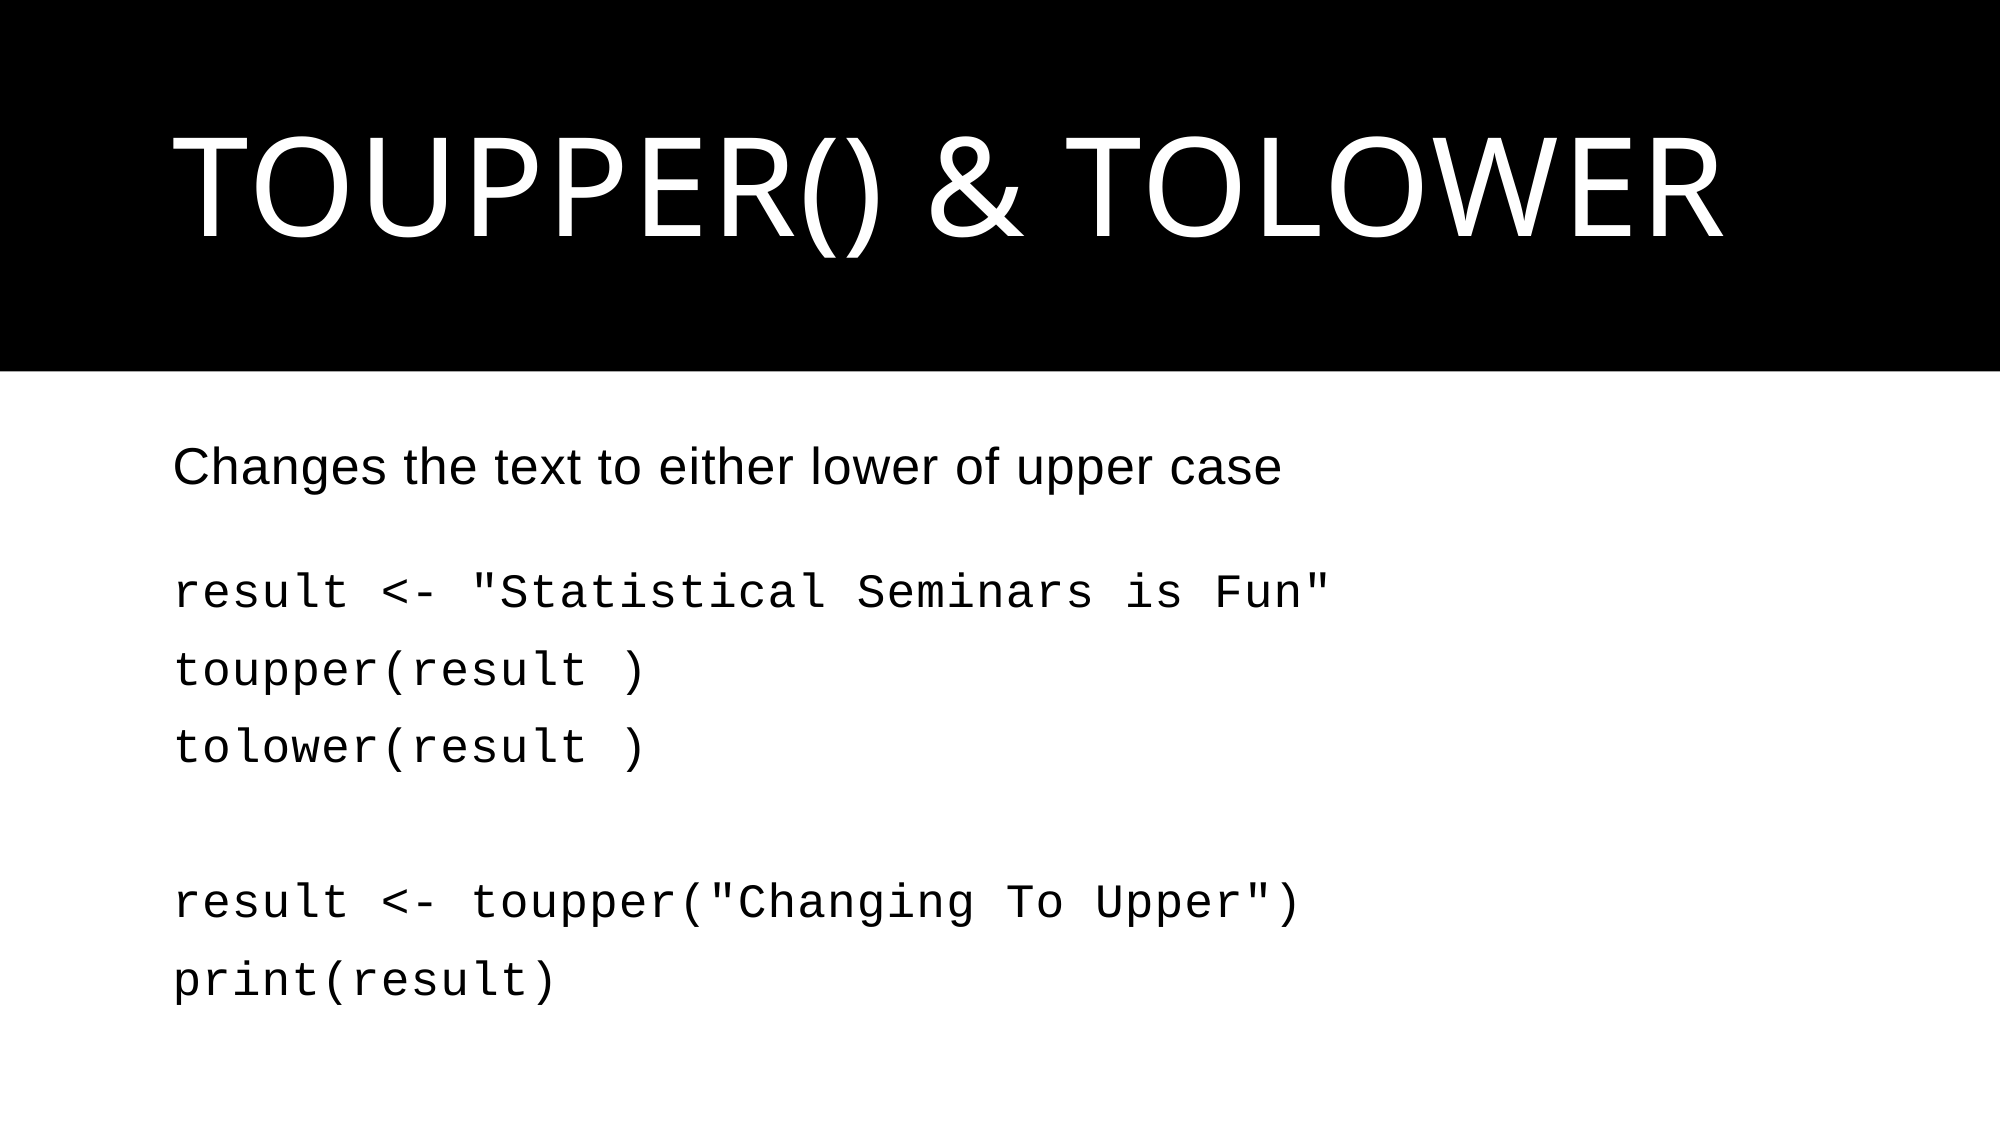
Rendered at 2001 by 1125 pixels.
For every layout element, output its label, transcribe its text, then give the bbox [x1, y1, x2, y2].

list Changes the text to either lower of upper case result <- "Statistical Seminars is Fun" toupper(result ) tolower(result ) result <- toupper("Changing To Upper") print(result) [157, 424, 1842, 1014]
title Toupper() & tolower [157, 52, 1842, 332]
